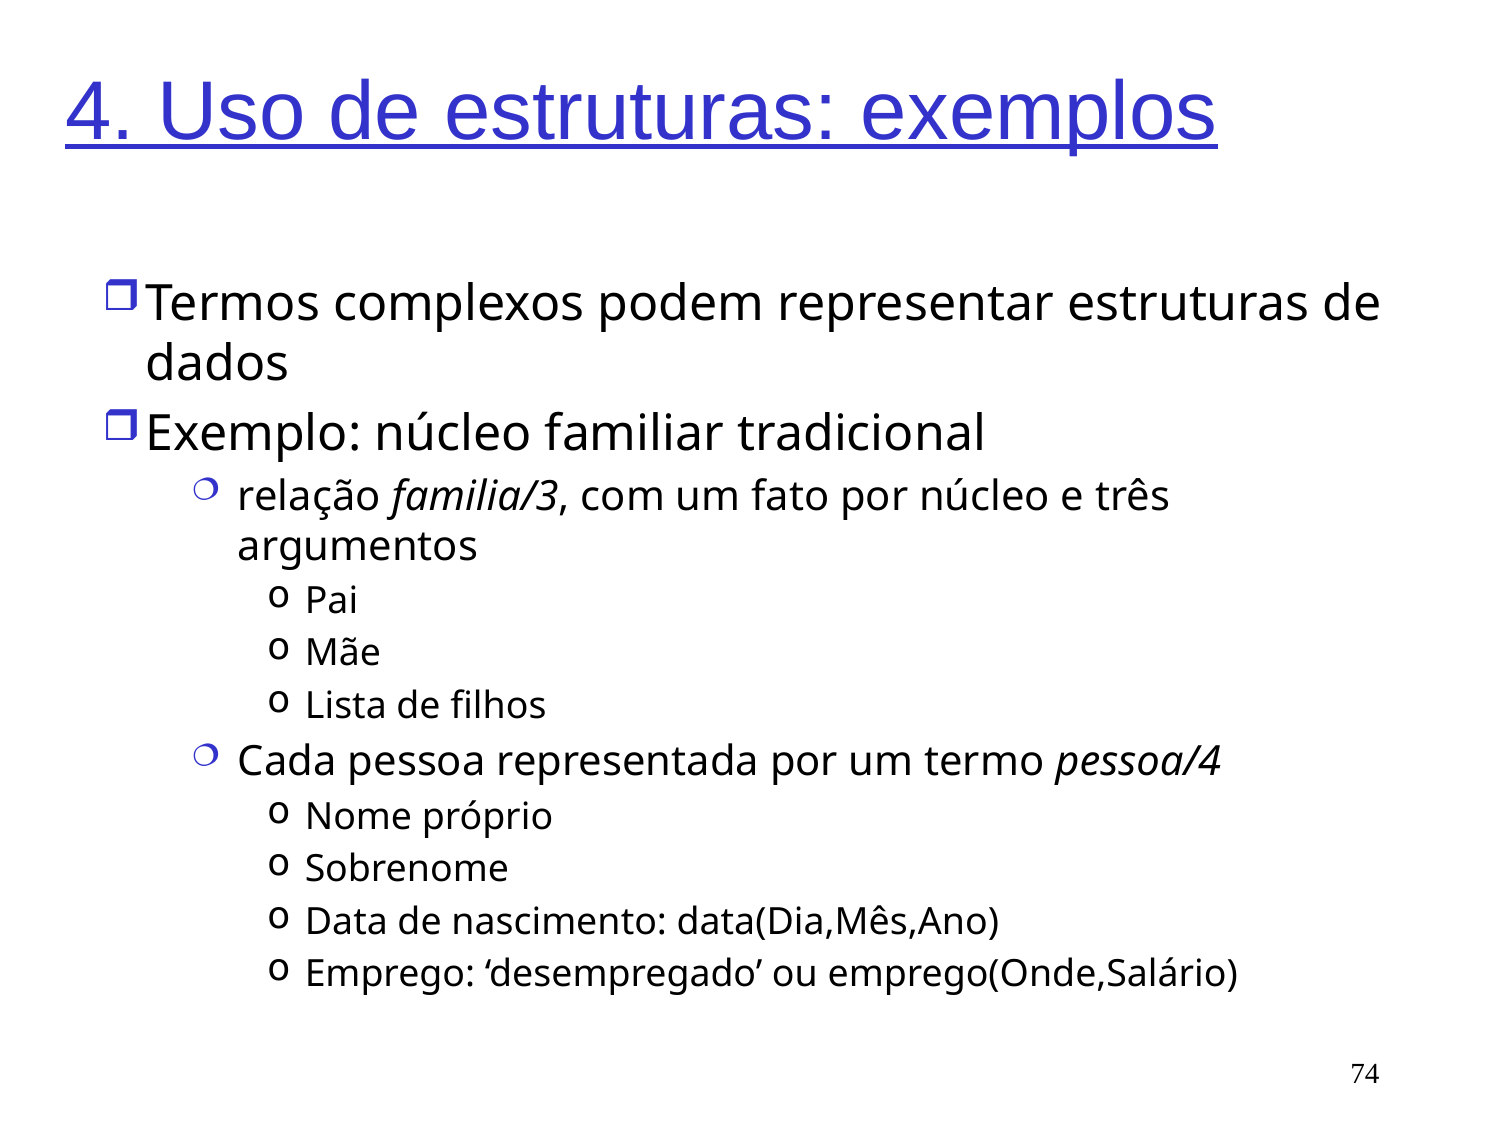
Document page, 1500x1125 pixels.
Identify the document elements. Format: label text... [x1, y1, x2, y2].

list Termos complexos podem representar estruturas de dados Exemplo: núcleo familiar tradicional relação familia/3, com um fato por núcleo e três argumentos Pai Mãe Lista de filhos Cada pessoa representada por um termo pessoa/4 Nome próprio Sobrenome Data de nascimento: data(Dia,Mês,Ano) Emprego: ‘desempregado’ ou emprego(Onde,Salário) [87, 262, 1425, 1026]
title 4. Uso de estruturas: exemplos [49, 24, 1500, 188]
